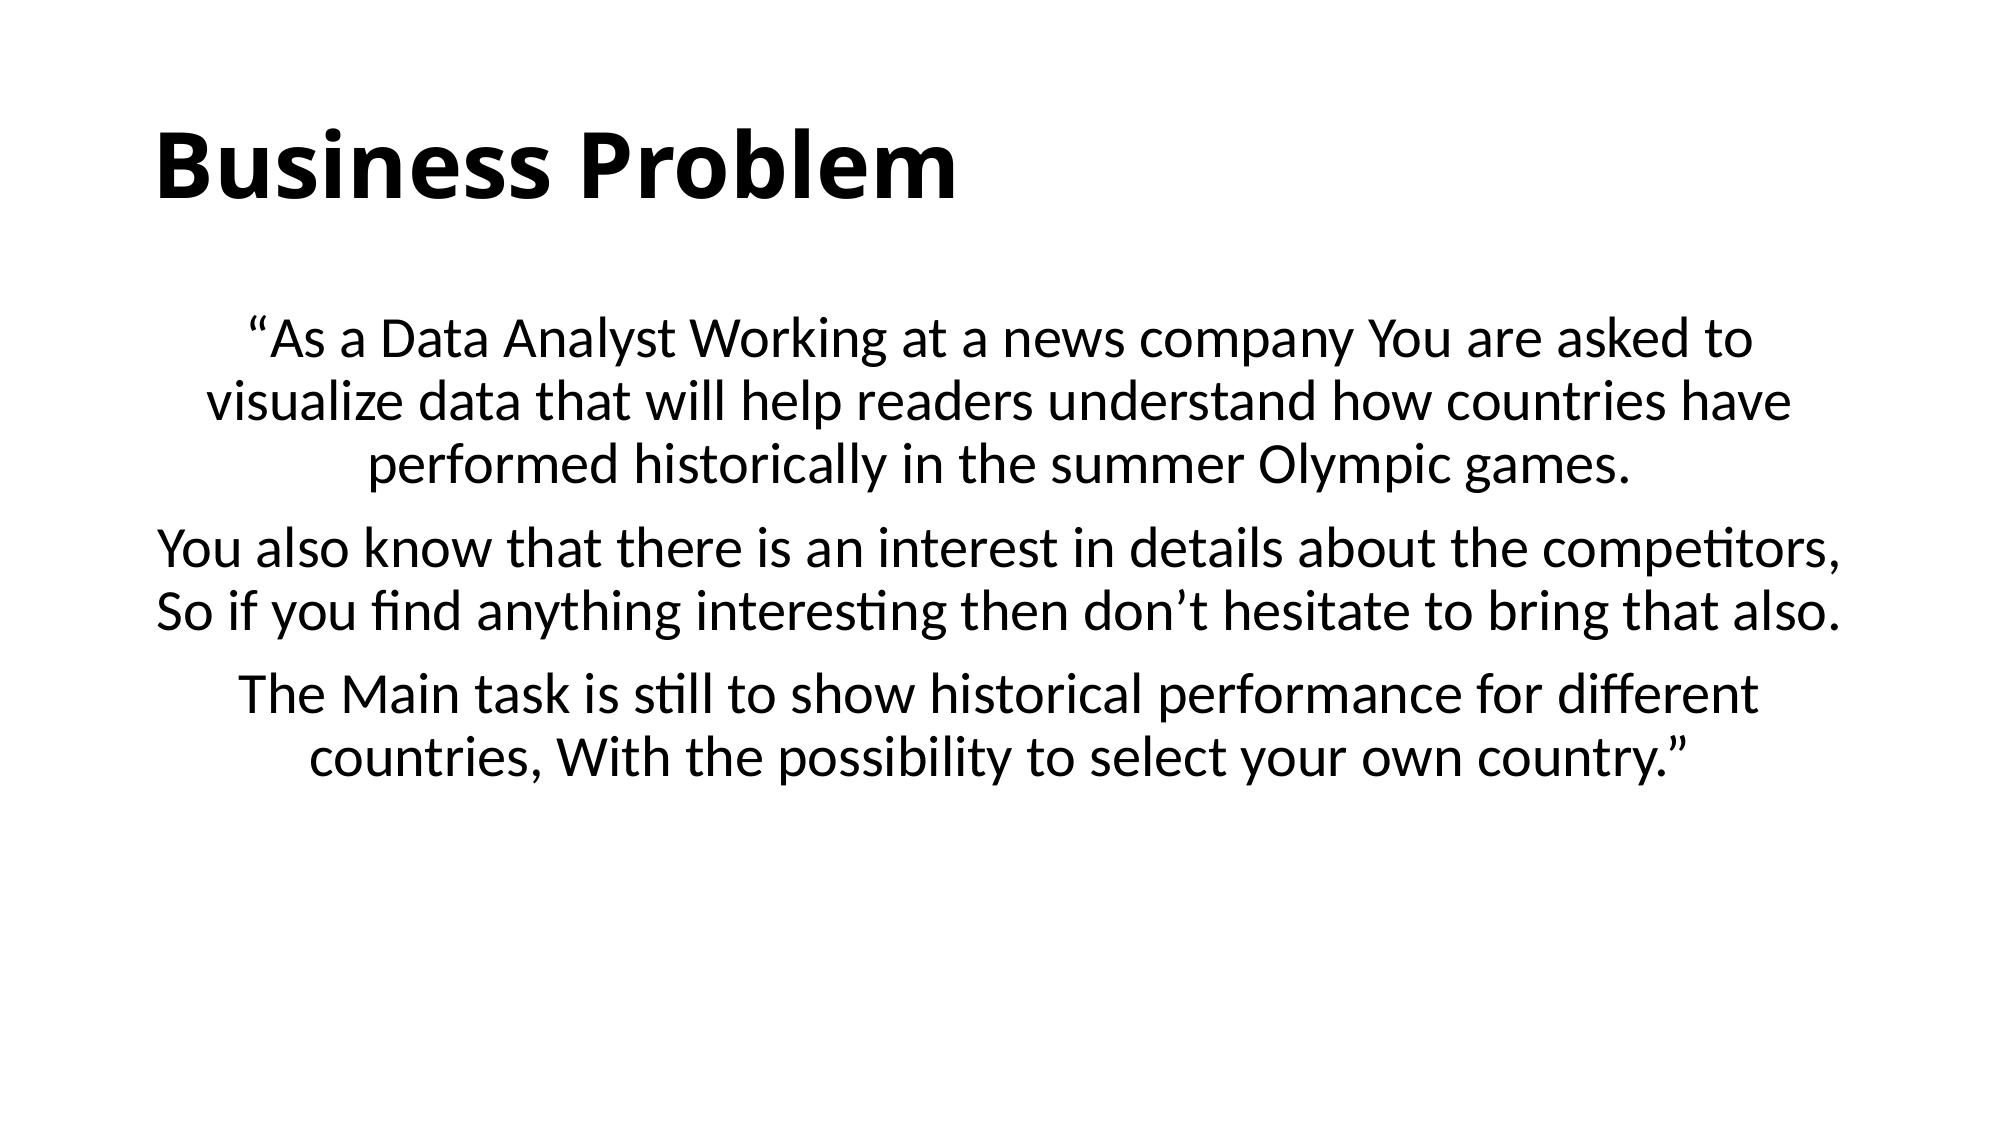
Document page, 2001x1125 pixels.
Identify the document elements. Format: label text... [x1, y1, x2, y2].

title Business Problem [137, 59, 1863, 278]
list “As a Data Analyst Working at a news company You are asked to visualize data that will help readers understand how countries have performed historically in the summer Olympic games. You also know that there is an interest in details about the competitors, So if you find anything interesting then don’t hesitate to bring that also. The Main task is still to show historical performance for different countries, With the possibility to select your own country.” [137, 299, 1863, 1014]
